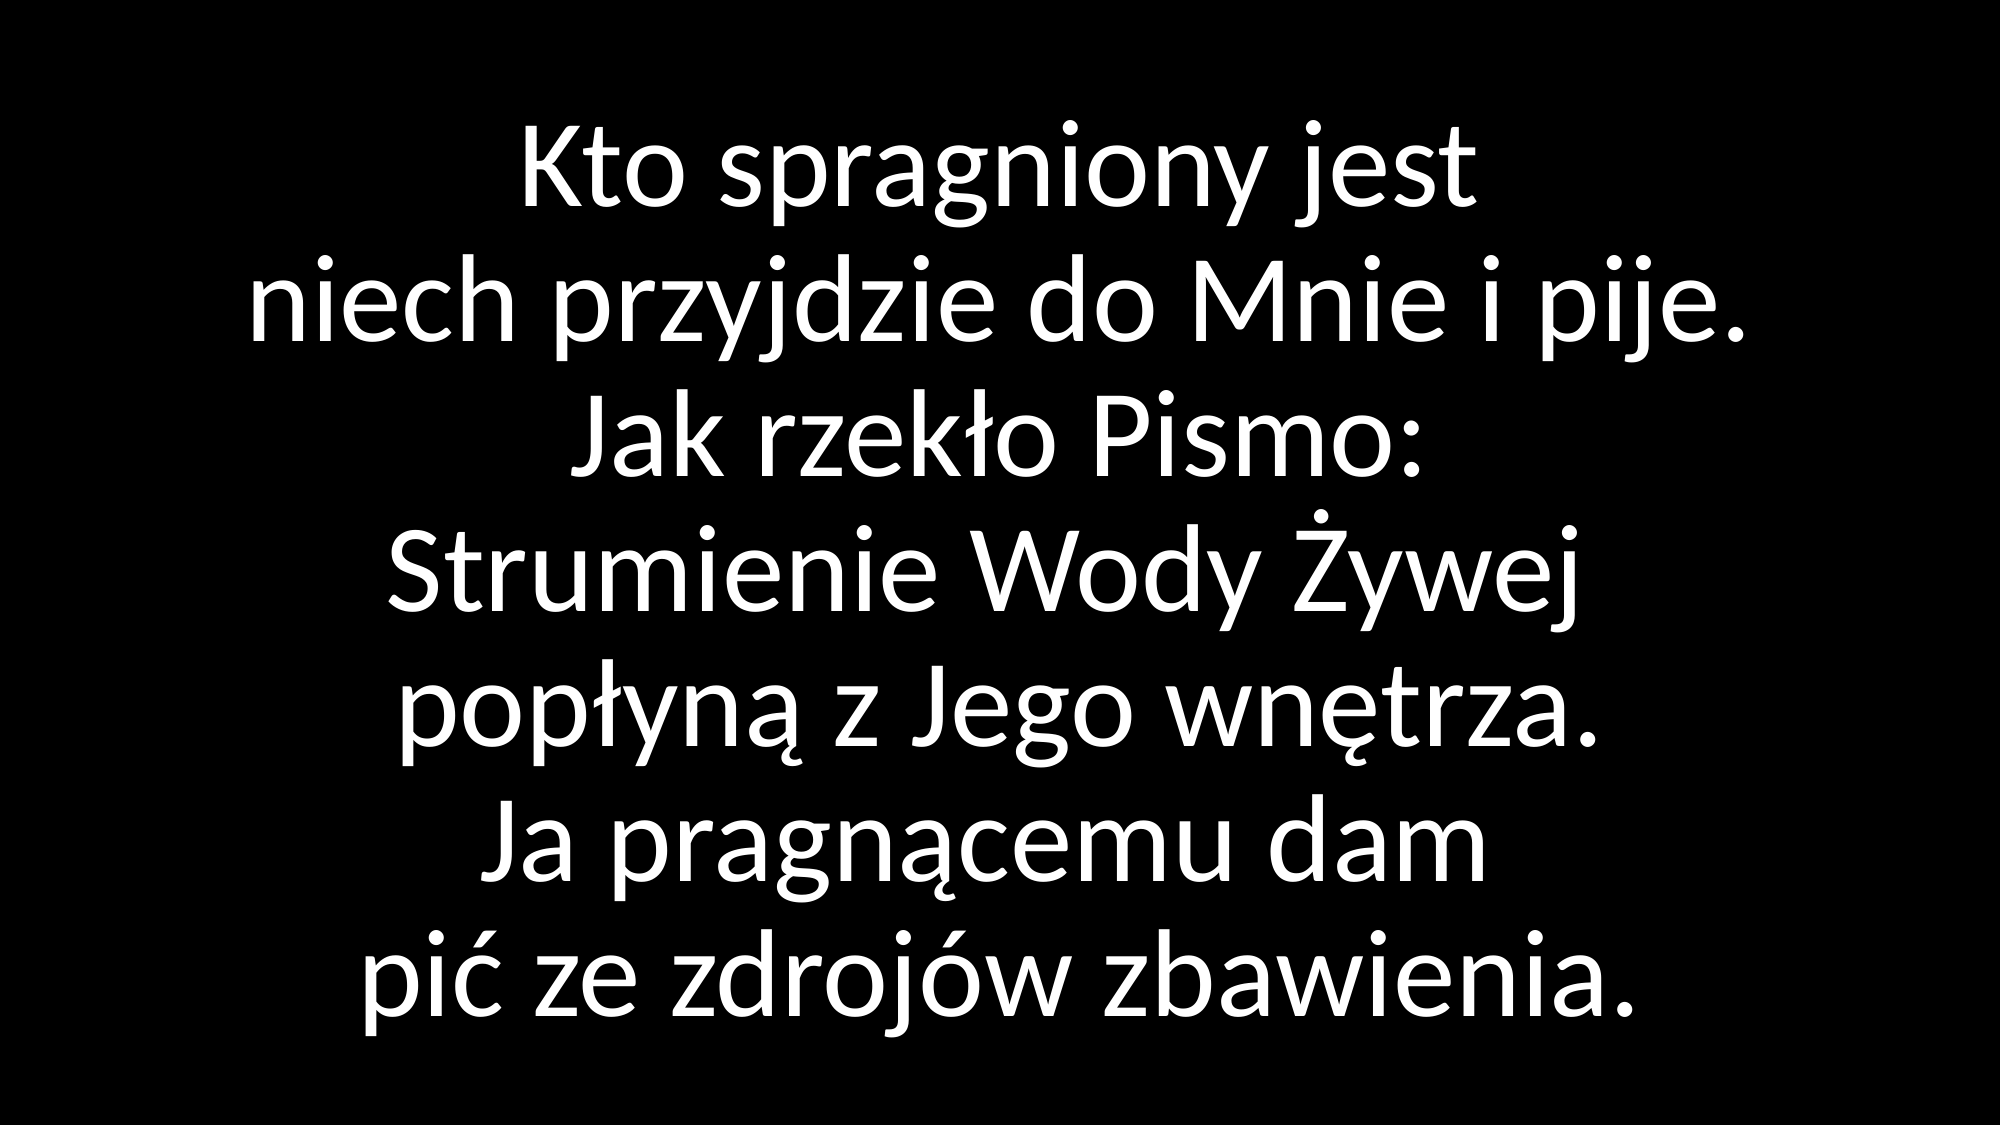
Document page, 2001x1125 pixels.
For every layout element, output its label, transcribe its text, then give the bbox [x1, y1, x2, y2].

title Kto spragniony jest niech przyjdzie do Mnie i pije. Jak rzekło Pismo: Strumienie Wody Żywej popłyną z Jego wnętrza. Ja pragnącemu dam pić ze zdrojów zbawienia. [0, 8, 2000, 1125]
